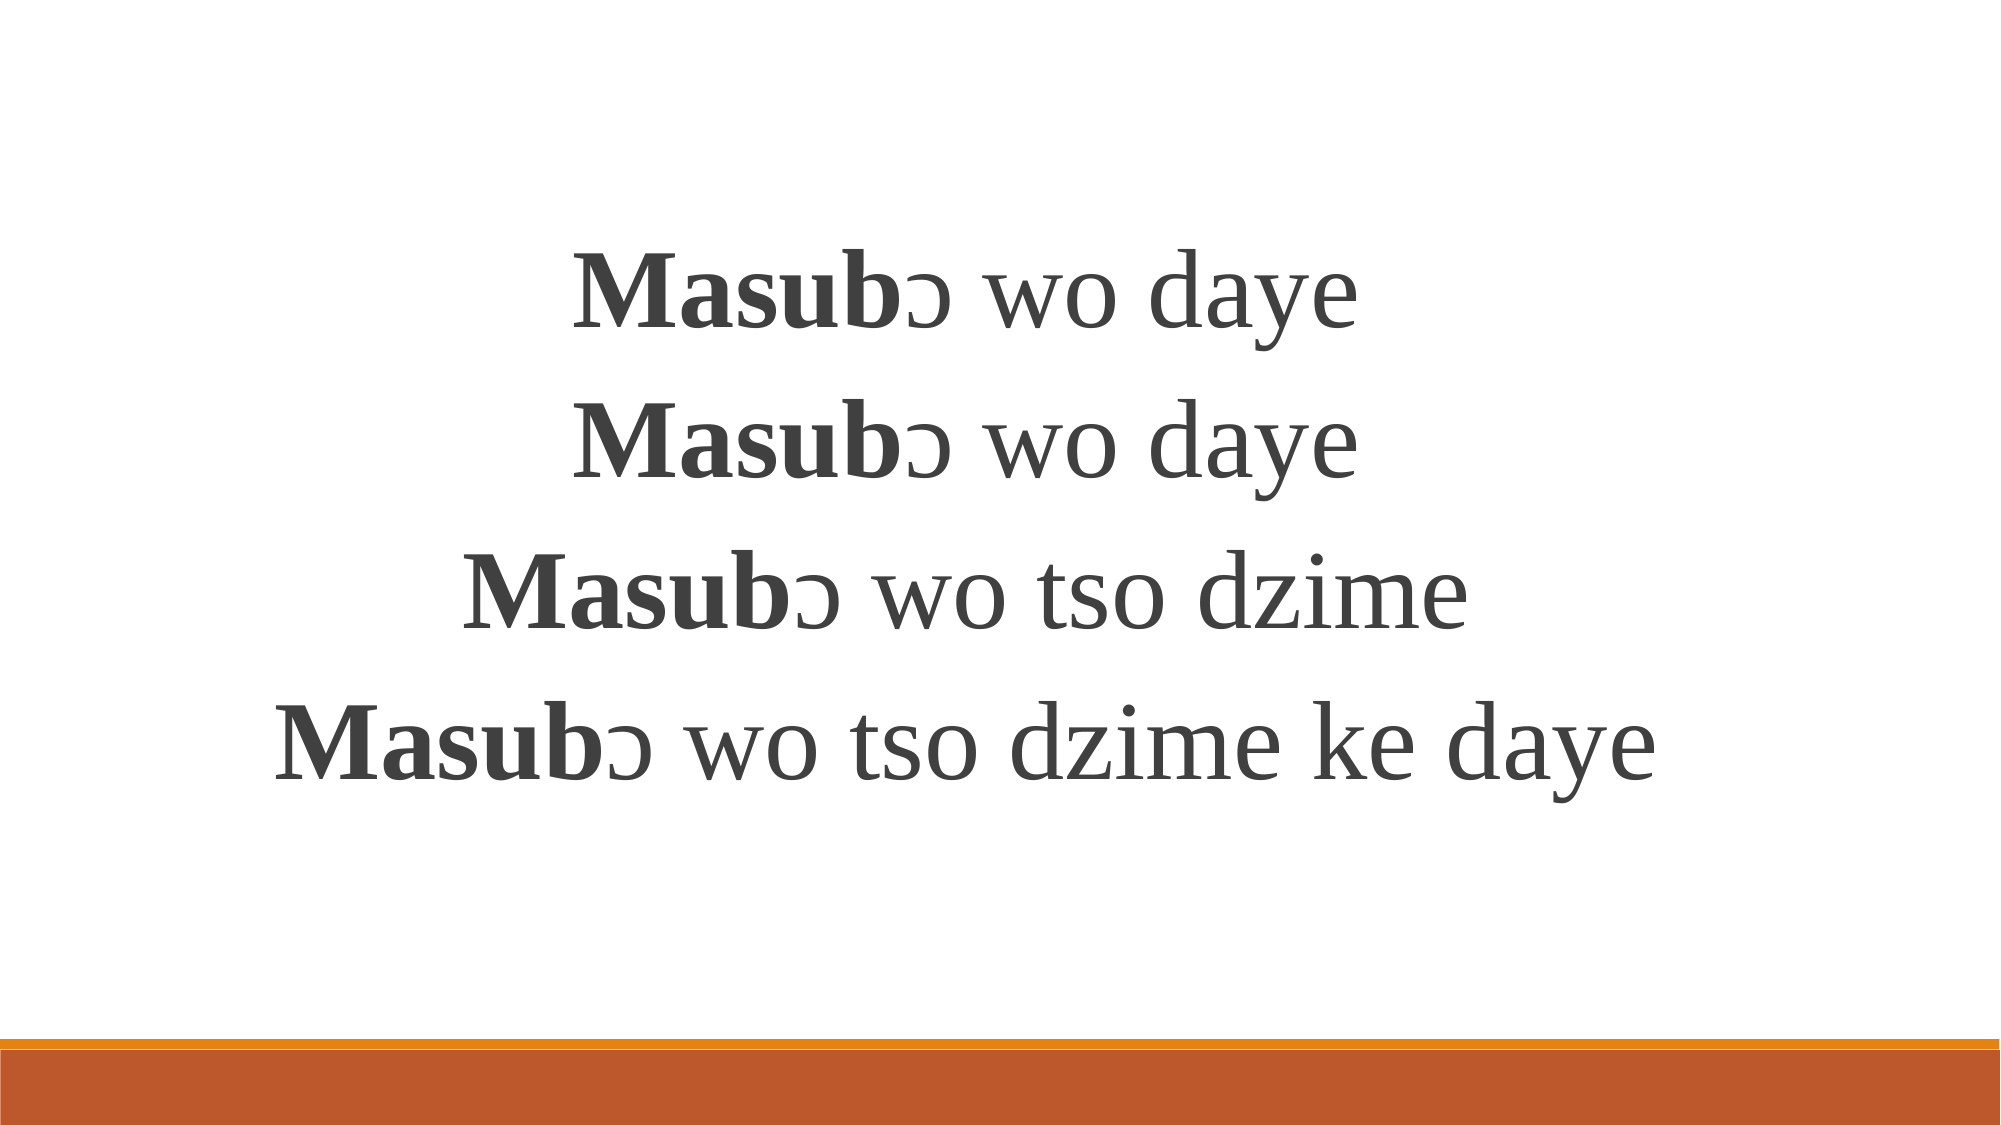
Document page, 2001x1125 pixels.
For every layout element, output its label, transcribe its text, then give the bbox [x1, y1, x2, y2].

list Masubɔ wo daye Masubɔ wo daye Masubɔ wo tso dzime Masubɔ wo tso dzime ke daye [62, 58, 1871, 980]
